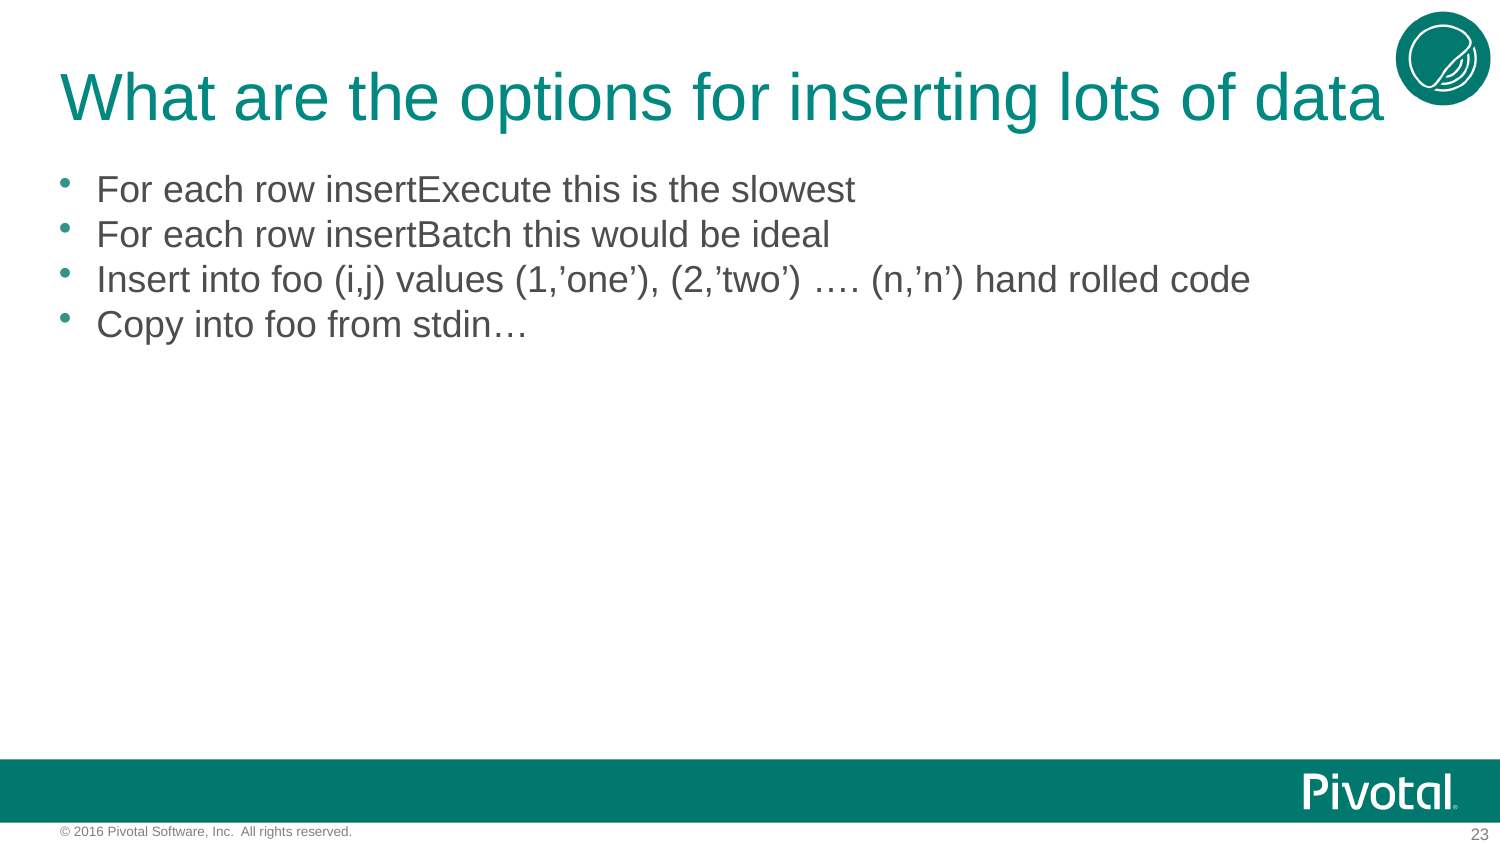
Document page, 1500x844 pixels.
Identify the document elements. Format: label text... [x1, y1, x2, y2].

text_box For each row insertExecute this is the slowest For each row insertBatch this would be ideal Insert into foo (i,j) values (1,’one’), (2,’two’) …. (n,’n’) hand rolled code Copy into foo from stdin… [58, 165, 1447, 721]
picture [1290, 767, 1463, 815]
text_box What are the options for inserting lots of data [60, 53, 1440, 129]
picture [1395, 10, 1491, 106]
